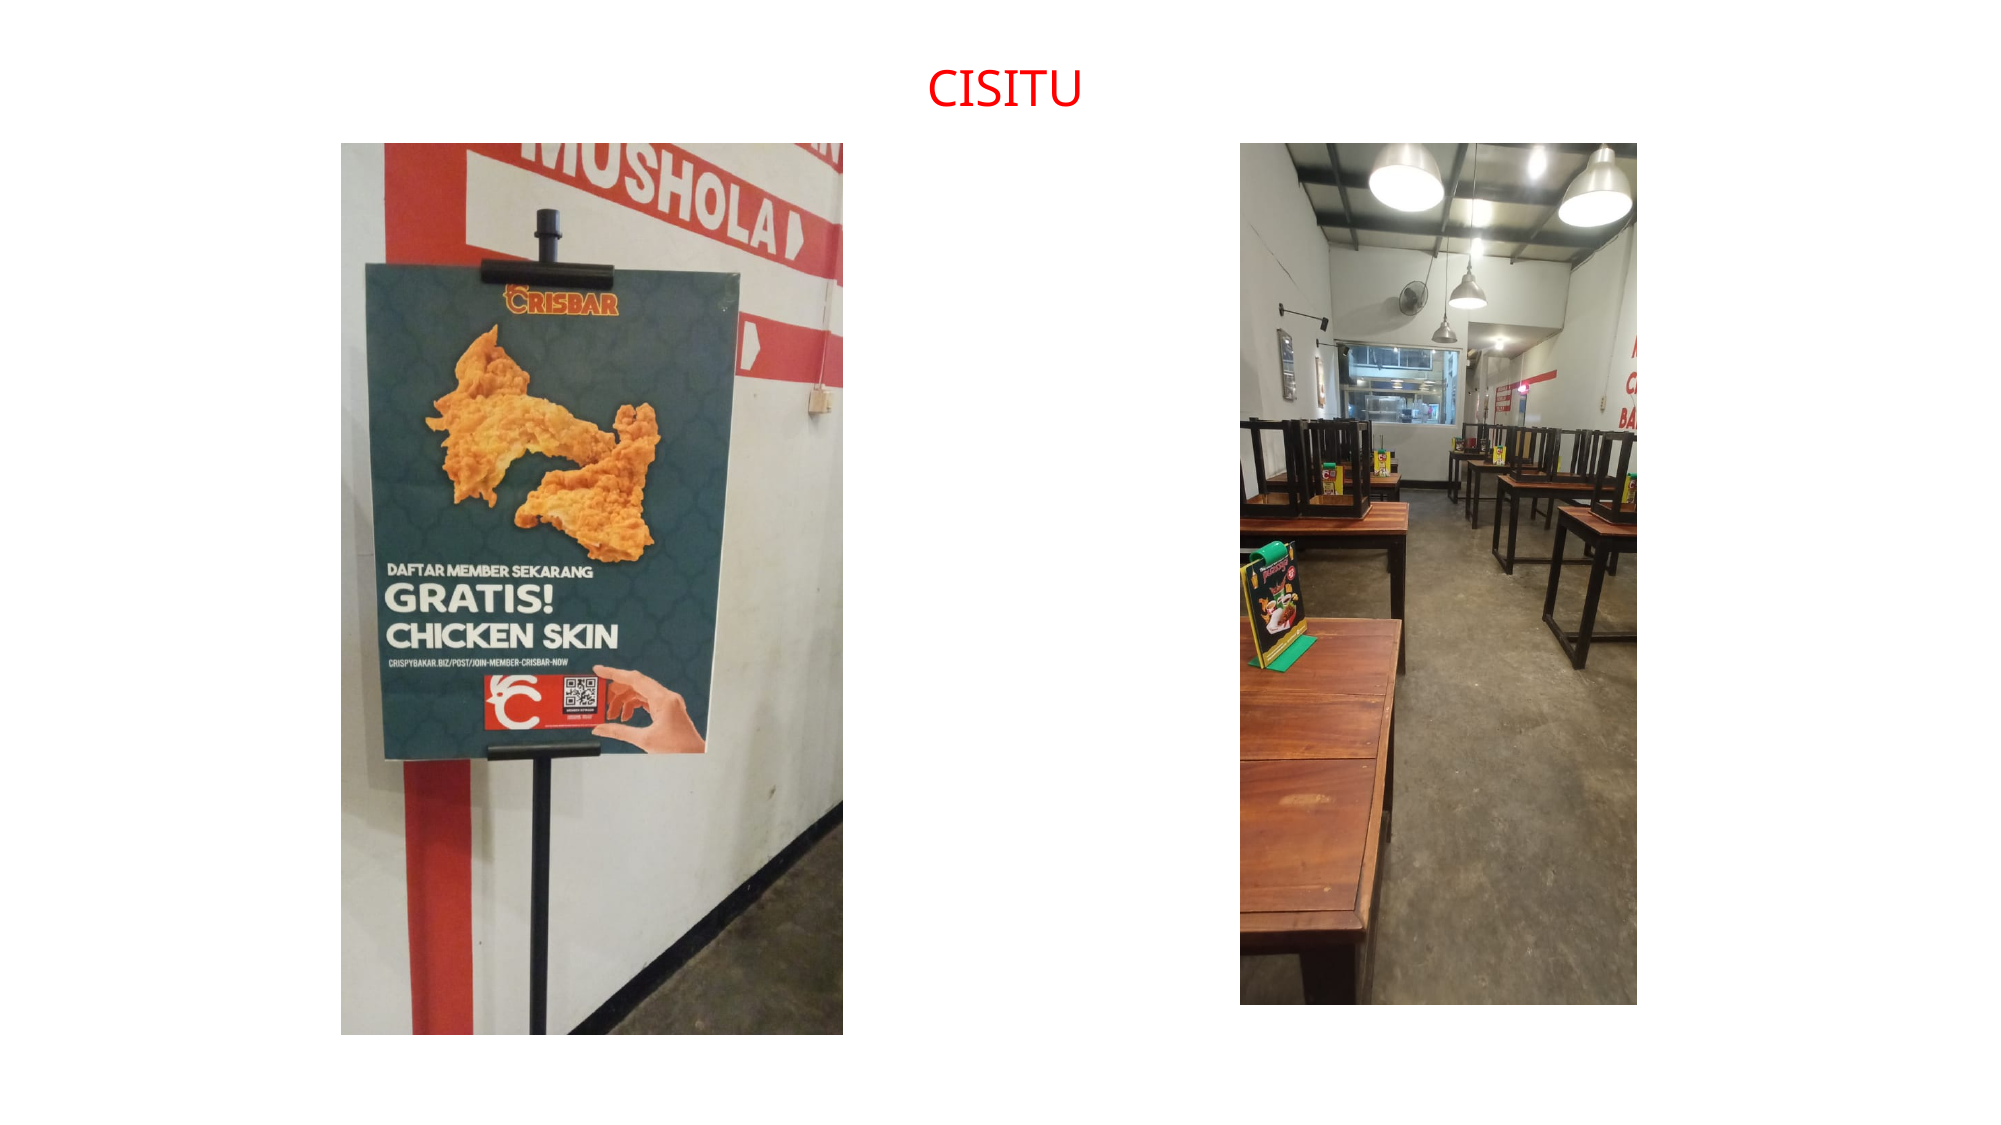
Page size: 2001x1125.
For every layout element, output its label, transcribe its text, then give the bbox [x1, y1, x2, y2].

picture [340, 143, 843, 1035]
text_box CISITU [912, 48, 1100, 124]
picture [1240, 143, 1637, 1005]
